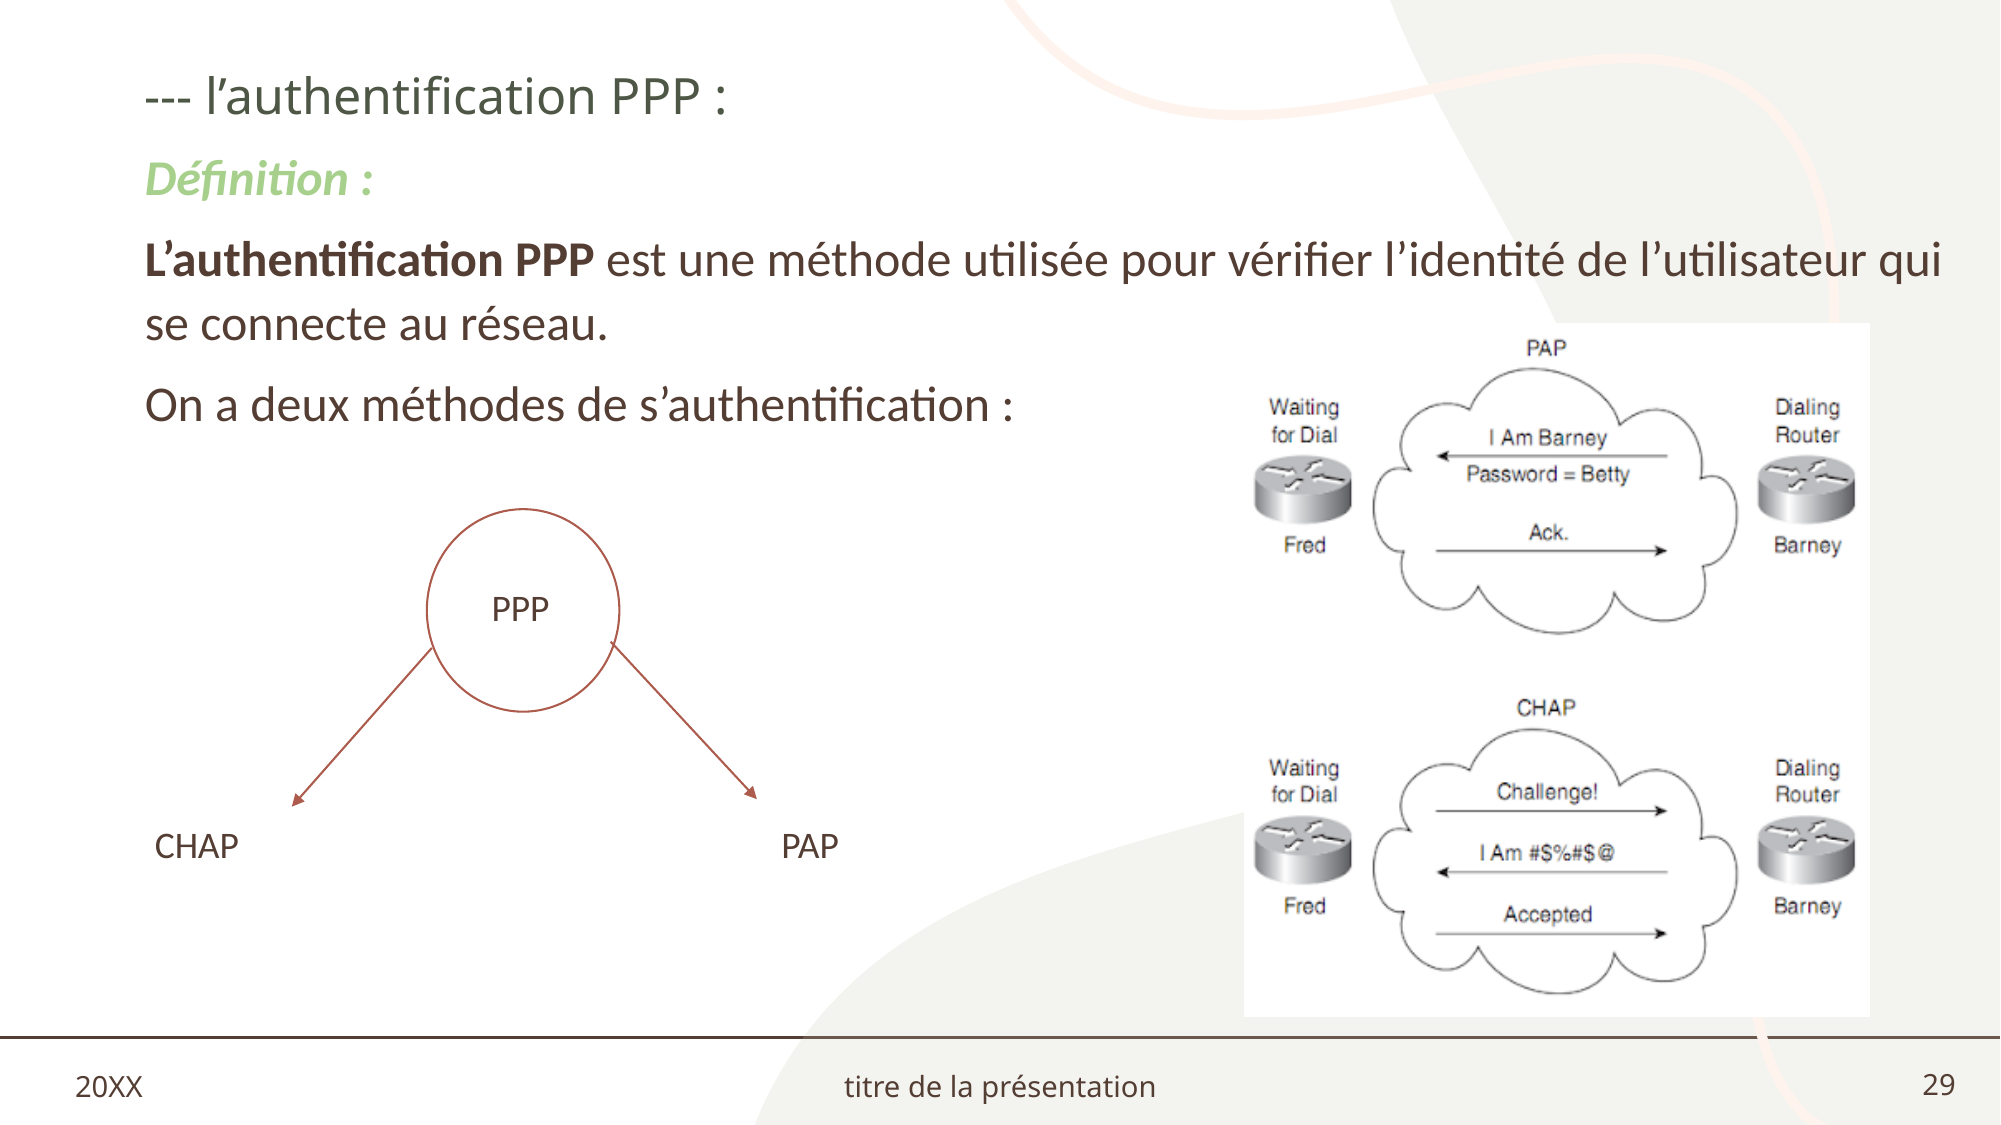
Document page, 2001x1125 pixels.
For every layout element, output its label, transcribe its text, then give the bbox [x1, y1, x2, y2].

slide_number 29 [1808, 1060, 1971, 1112]
text_box [425, 508, 621, 713]
text_box --- l’authentification PPP : Définition : L’authentification PPP est une méthode utilisée pour vérifier l’identité de l’utilisateur qui se connecte au réseau. On a deux méthodes de s’authentification : [129, 52, 2000, 439]
footer titre de la présentation [718, 1060, 1283, 1112]
slide_number 20XX [60, 1060, 222, 1112]
picture [1244, 323, 1870, 1017]
text_box PPP [468, 576, 578, 637]
text_box CHAP PAP [106, 813, 967, 874]
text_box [610, 641, 757, 800]
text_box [291, 647, 432, 807]
